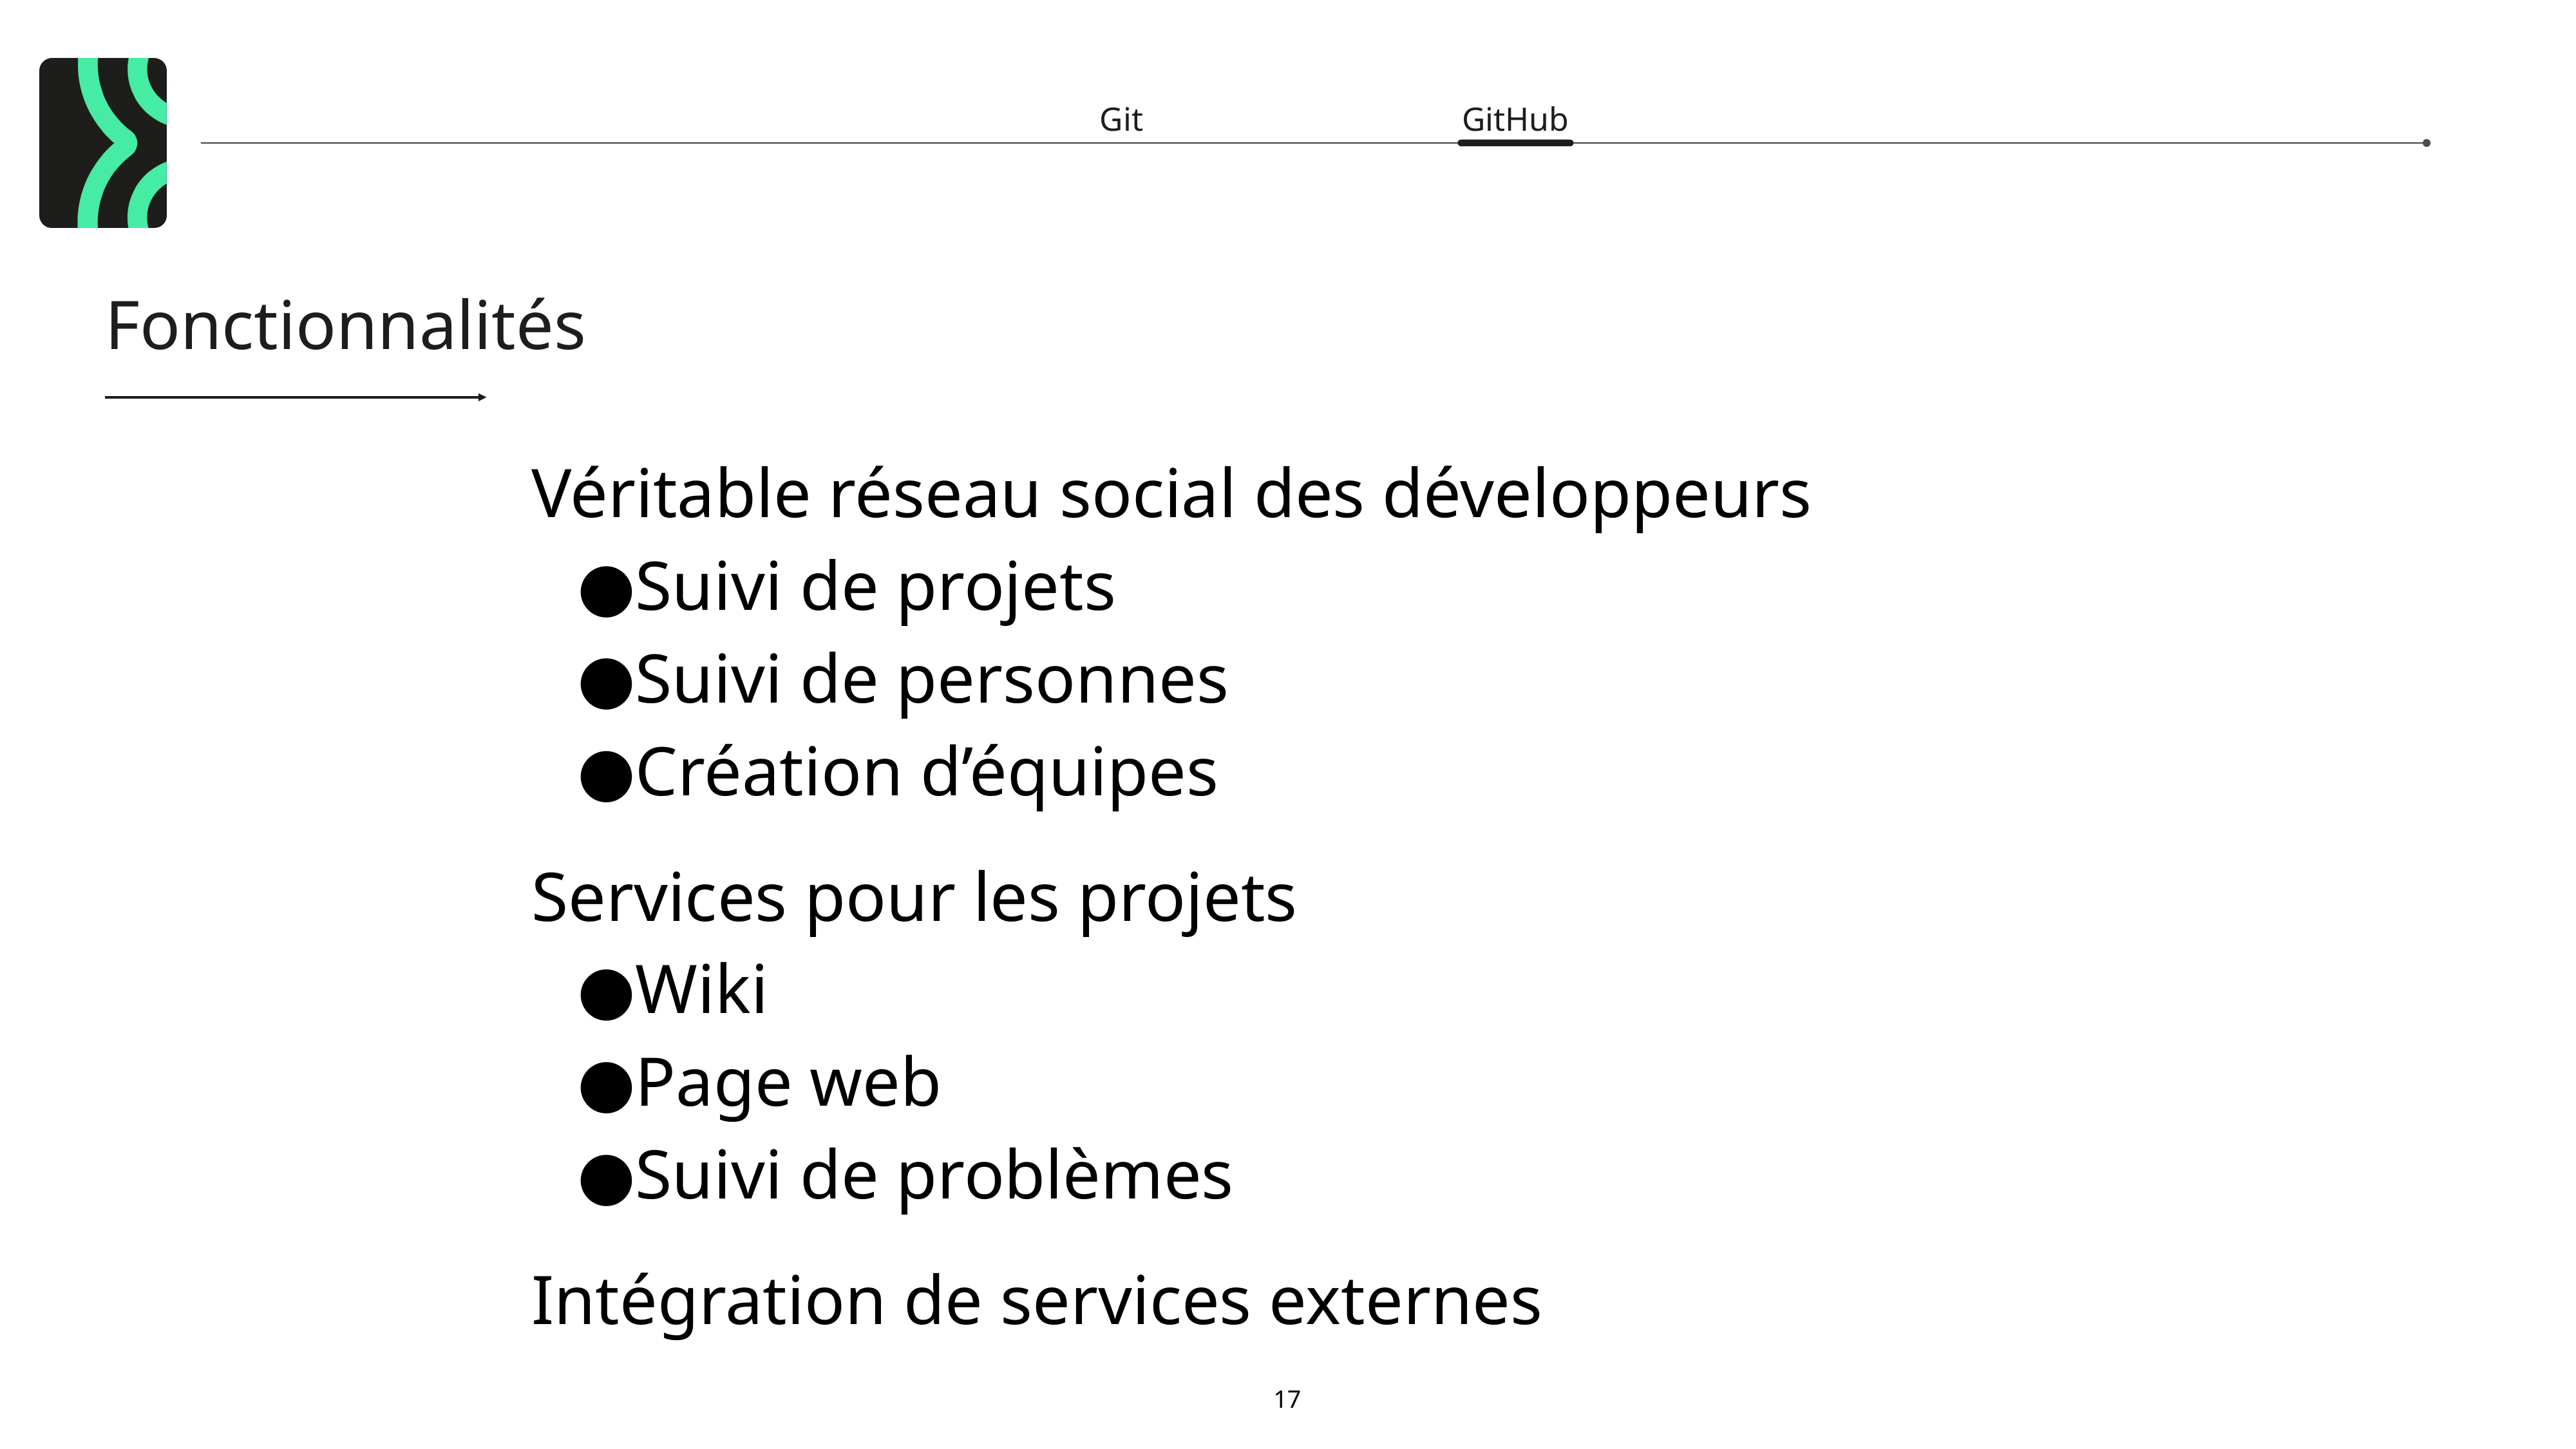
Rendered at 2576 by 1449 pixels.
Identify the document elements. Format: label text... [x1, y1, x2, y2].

text_box Véritable réseau social des développeurs Suivi de projets Suivi de personnes Création d’équipes Services pour les projets Wiki Page web Suivi de problèmes Intégration de services externes [522, 478, 2472, 1298]
picture [39, 58, 167, 228]
slide_number ‹#› [1267, 571, 1307, 1423]
text_box [1457, 144, 1574, 147]
text_box Fonctionnalités [100, 277, 1513, 529]
text_box [1457, 139, 1574, 142]
text_box Git [1005, 93, 1238, 142]
text_box GitHub [1307, 93, 1725, 142]
